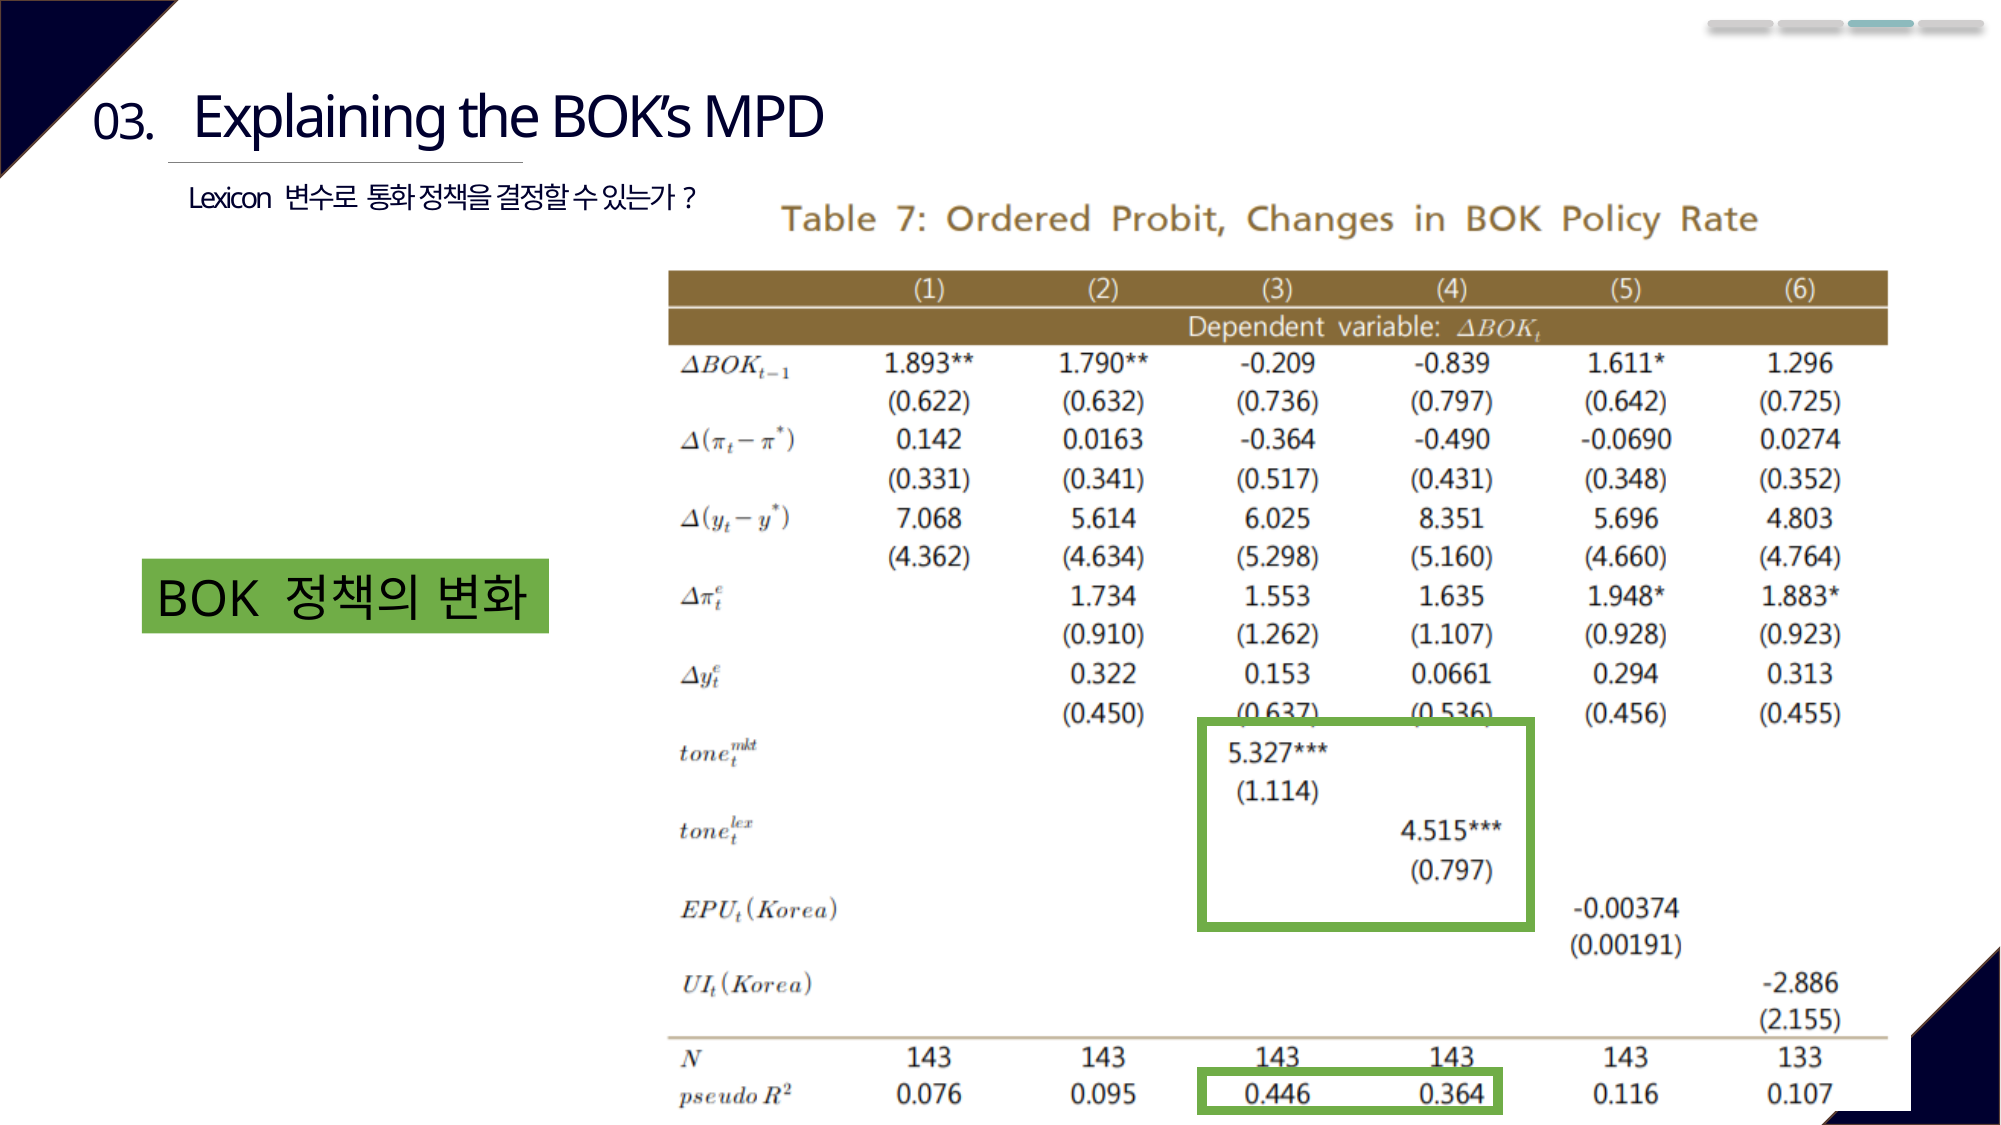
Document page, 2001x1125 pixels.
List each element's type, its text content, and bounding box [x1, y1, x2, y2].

text_box Lexicon 변수로 통화 정책을 결정할 수 있는가? [173, 172, 711, 222]
text_box 03. [78, 81, 172, 157]
picture [652, 184, 1911, 1111]
text_box BOK 정책의 변화 [141, 558, 549, 634]
text_box Explaining the BOK’s MPD [177, 71, 842, 157]
